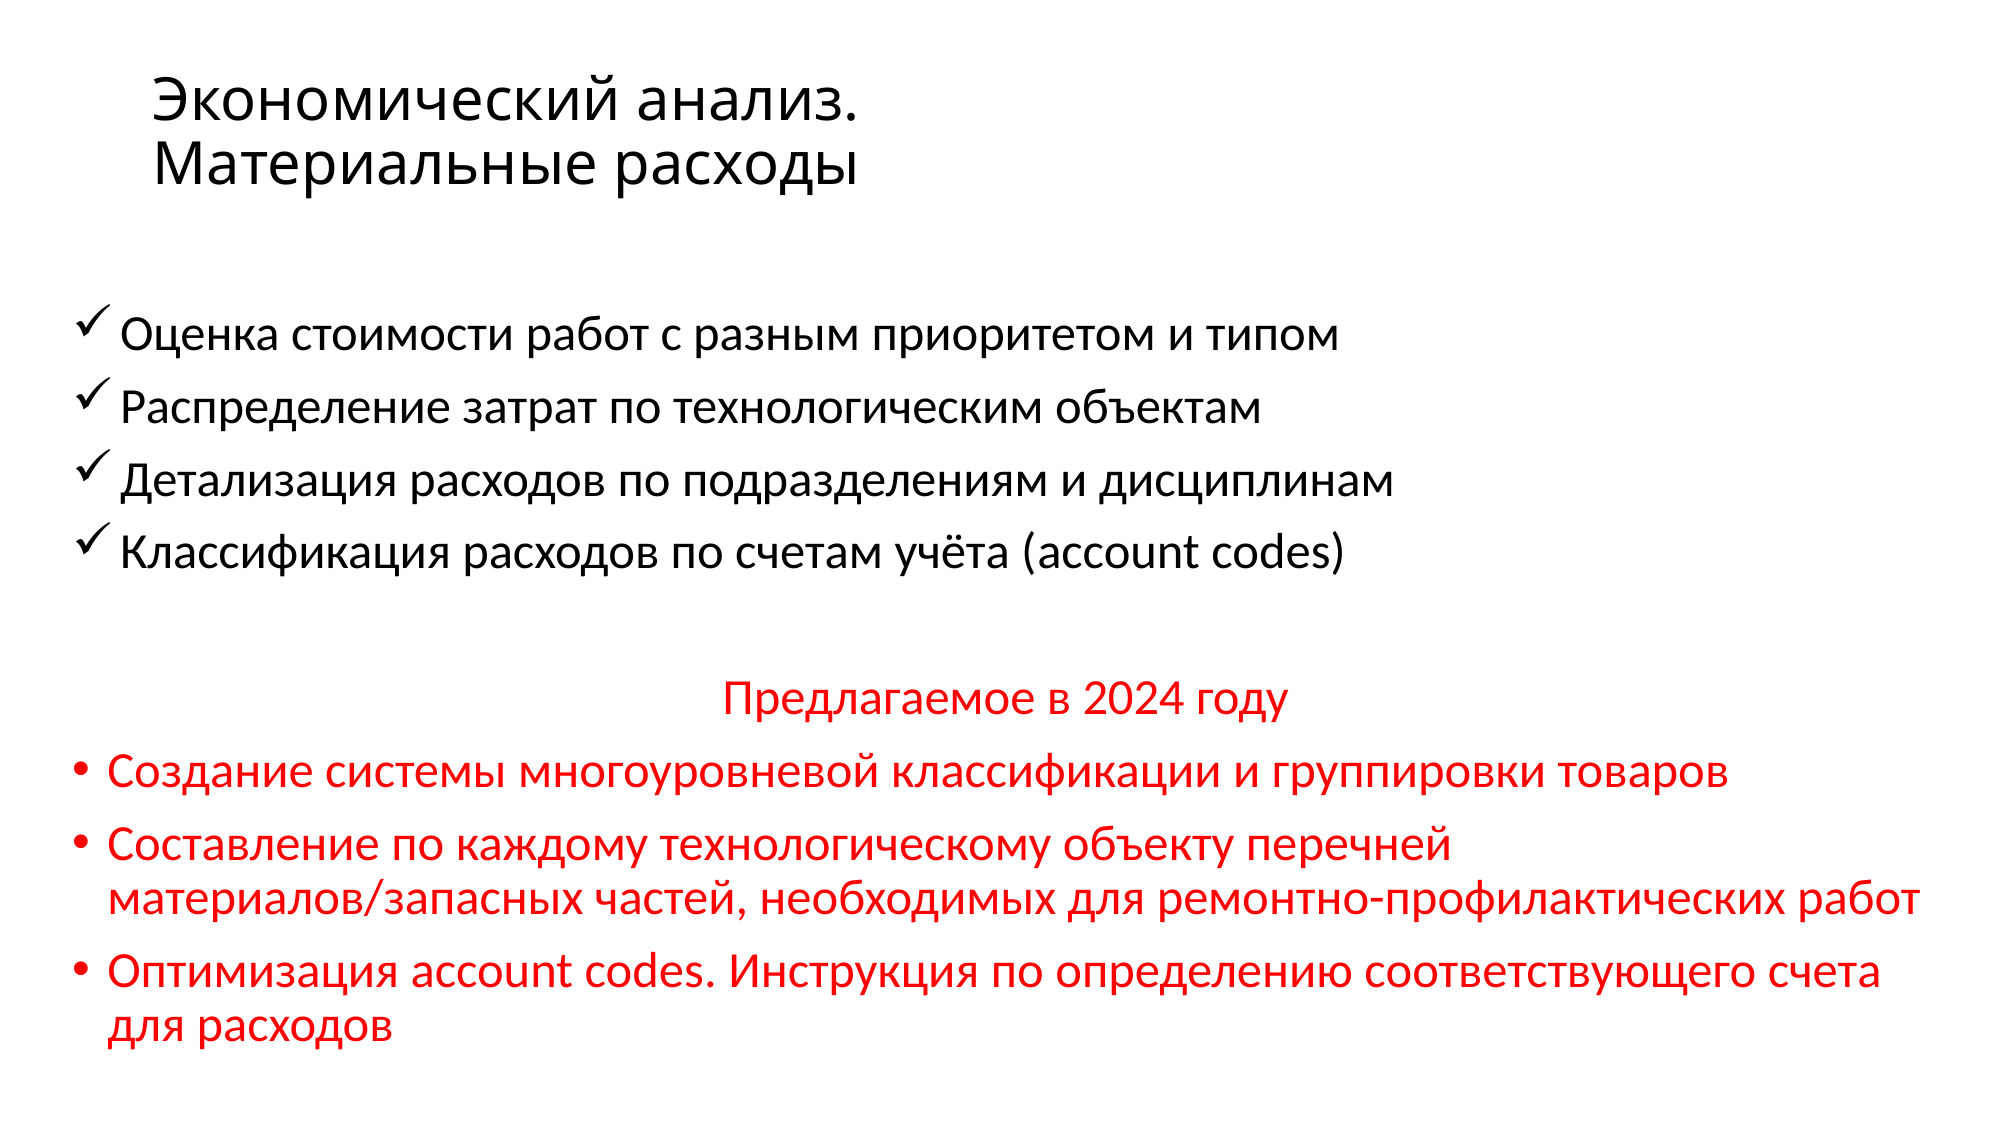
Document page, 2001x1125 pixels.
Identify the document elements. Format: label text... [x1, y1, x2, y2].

list Оценка стоимости работ с разным приоритетом и типом Распределение затрат по технологическим объектам Детализация расходов по подразделениям и дисциплинам Классификация расходов по счетам учёта (account codes) Предлагаемое в 2024 году Создание системы многоуровневой классификации и группировки товаров Составление по каждому технологическому объекту перечней материалов/запасных частей, необходимых для ремонтно-профилактических работ Оптимизация account codes. Инструкция по определению соответствующего счета для расходов [57, 299, 1955, 1066]
title Экономический анализ. Материальные расходы [137, 59, 1863, 278]
